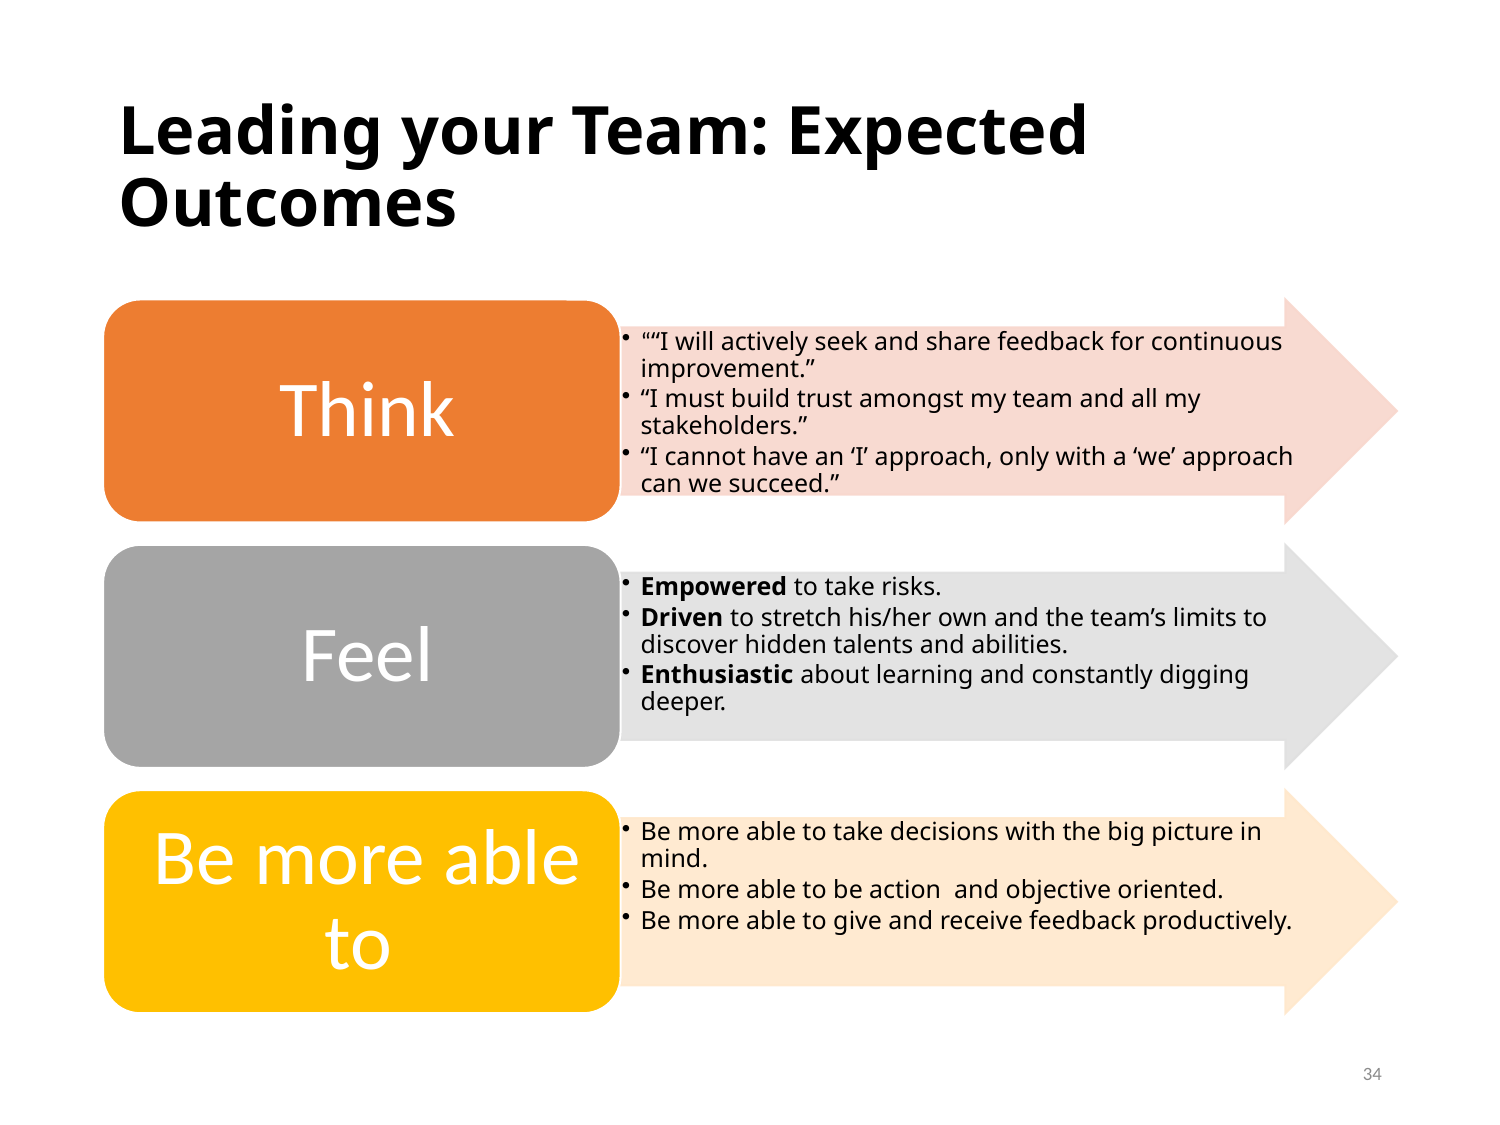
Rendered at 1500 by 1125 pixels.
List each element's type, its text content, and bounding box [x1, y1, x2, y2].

title Leading your Team: Expected Outcomes [103, 59, 1397, 278]
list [103, 299, 1397, 1014]
slide_number 34 [1059, 1042, 1397, 1103]
